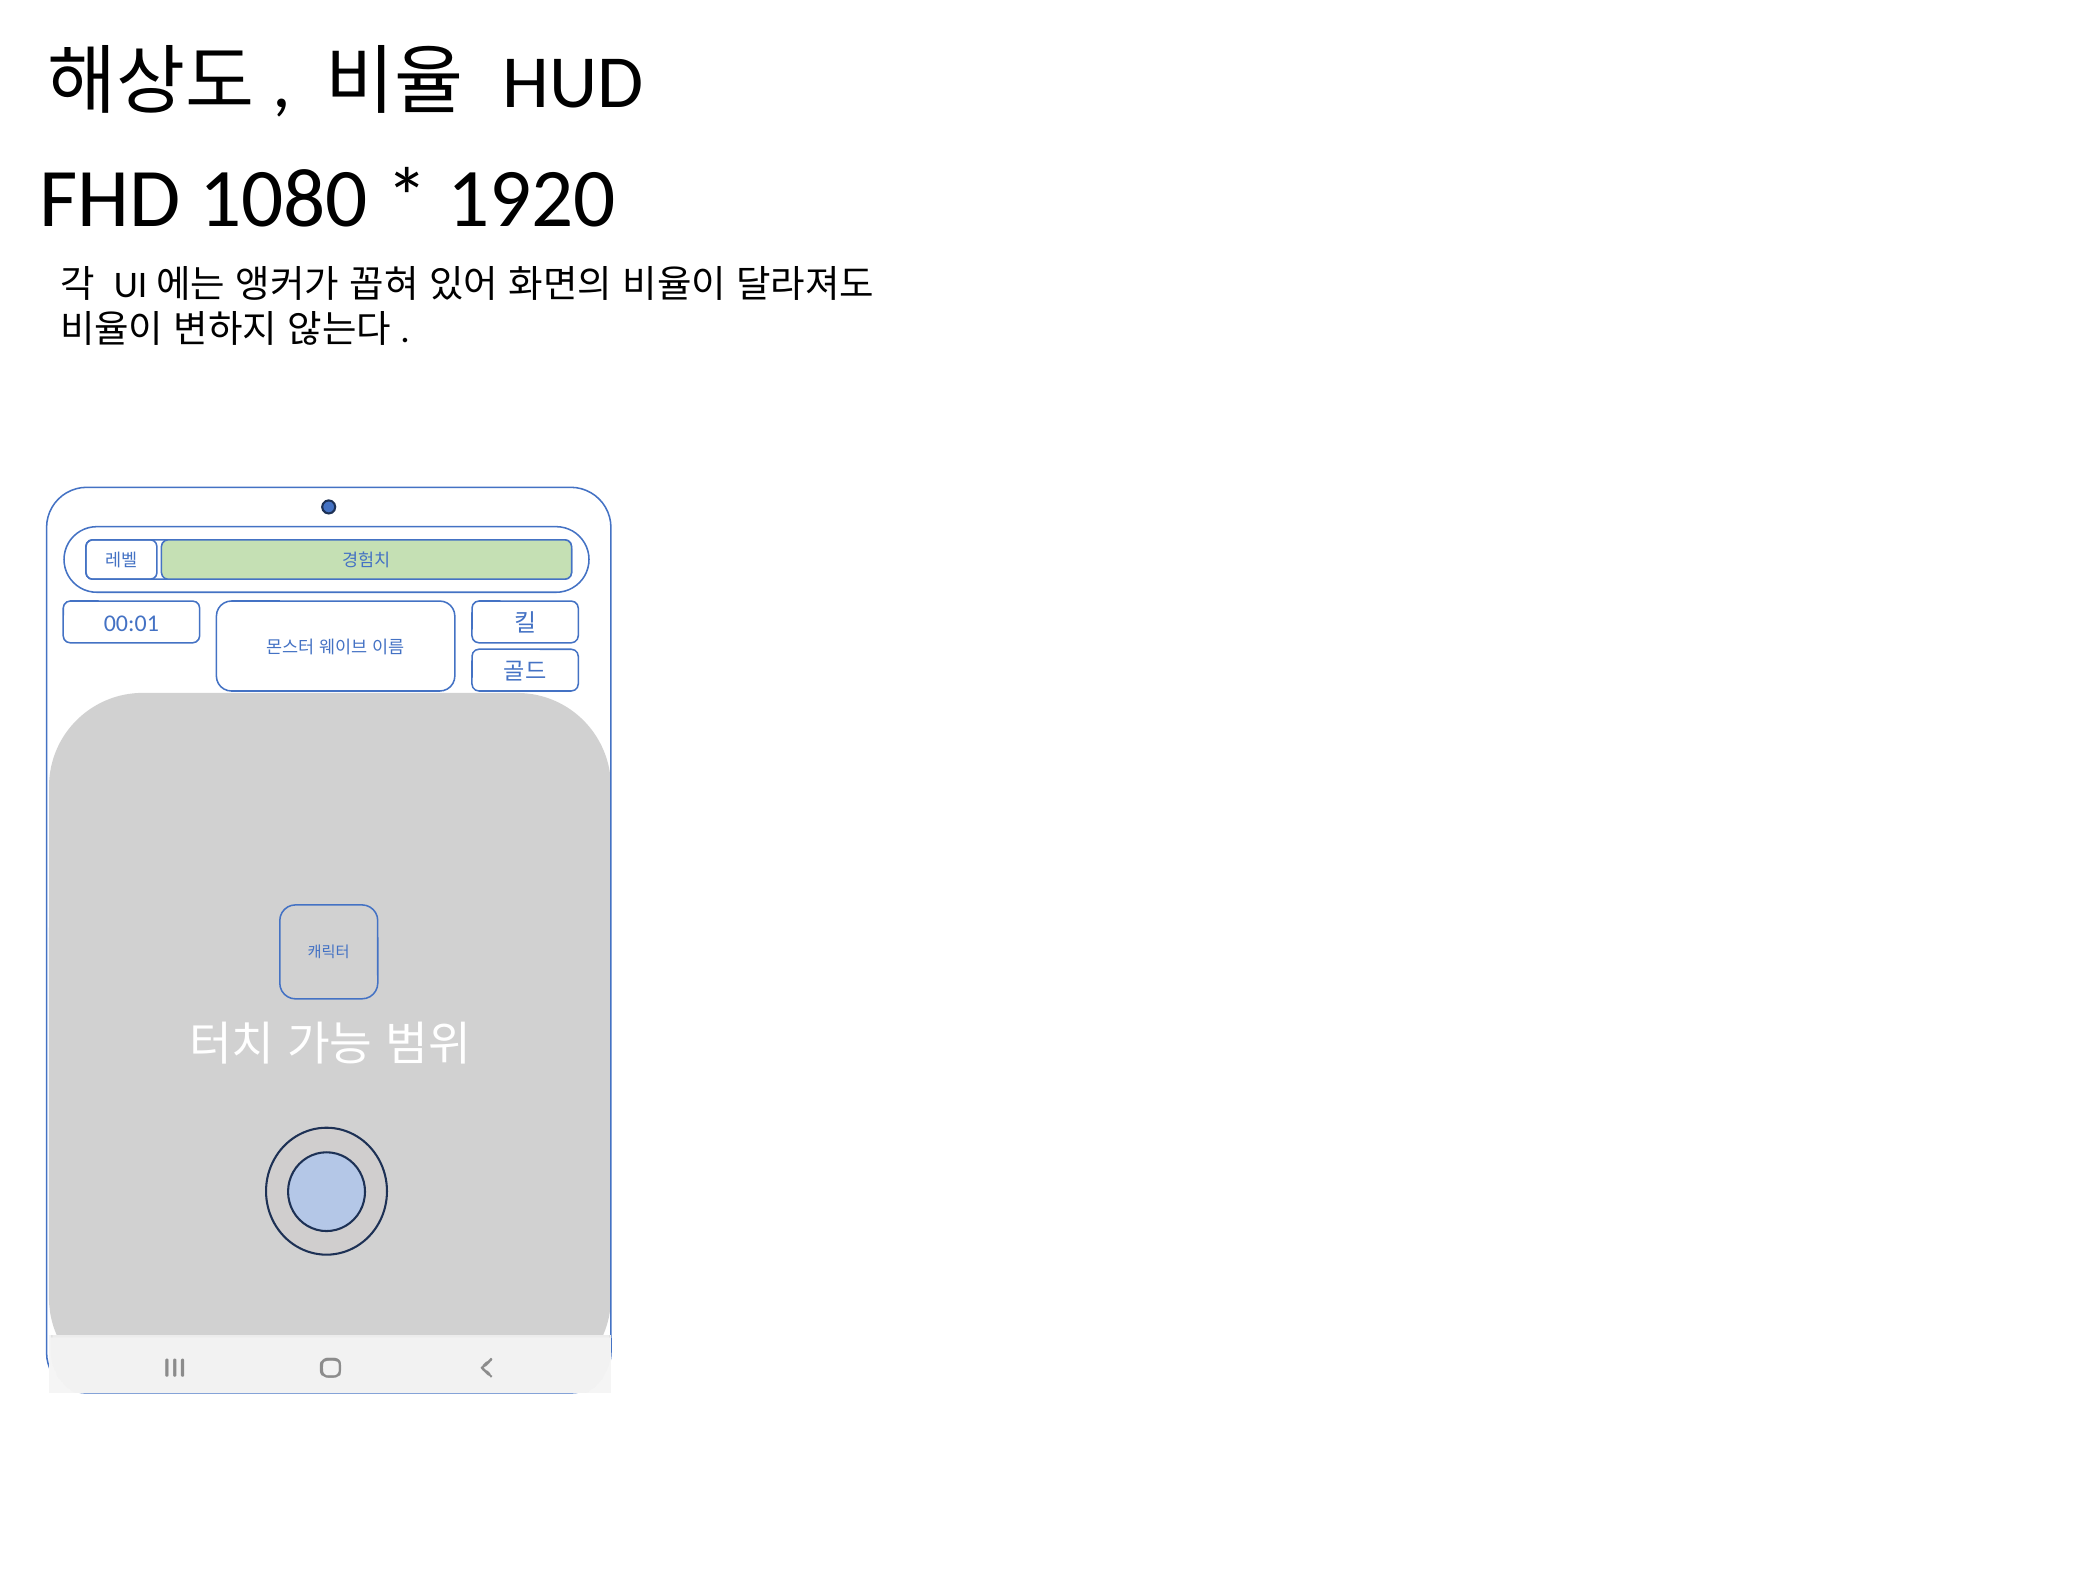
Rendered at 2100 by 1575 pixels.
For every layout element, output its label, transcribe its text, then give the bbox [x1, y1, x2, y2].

text_box 해상도, 비율 HUD [32, 25, 689, 130]
text_box [151, 539, 167, 580]
text_box 몬스터 웨이브 이름 [216, 601, 455, 692]
text_box FHD 1080 * 1920 [0, 135, 644, 251]
text_box [46, 487, 611, 1364]
text_box 00:01 [63, 601, 200, 643]
text_box [321, 499, 337, 515]
text_box 경험치 [161, 539, 572, 580]
text_box 킬 [471, 601, 579, 643]
picture [48, 1335, 611, 1393]
text_box 캐릭터 [279, 904, 378, 999]
text_box [64, 526, 590, 593]
text_box 각 UI에는 앵커가 꼽혀 있어 화면의 비율이 달라져도 비율이 변하지 않는다. [45, 252, 1172, 357]
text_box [266, 1127, 387, 1255]
text_box 레벨 [85, 539, 157, 580]
text_box 골드 [471, 649, 579, 692]
